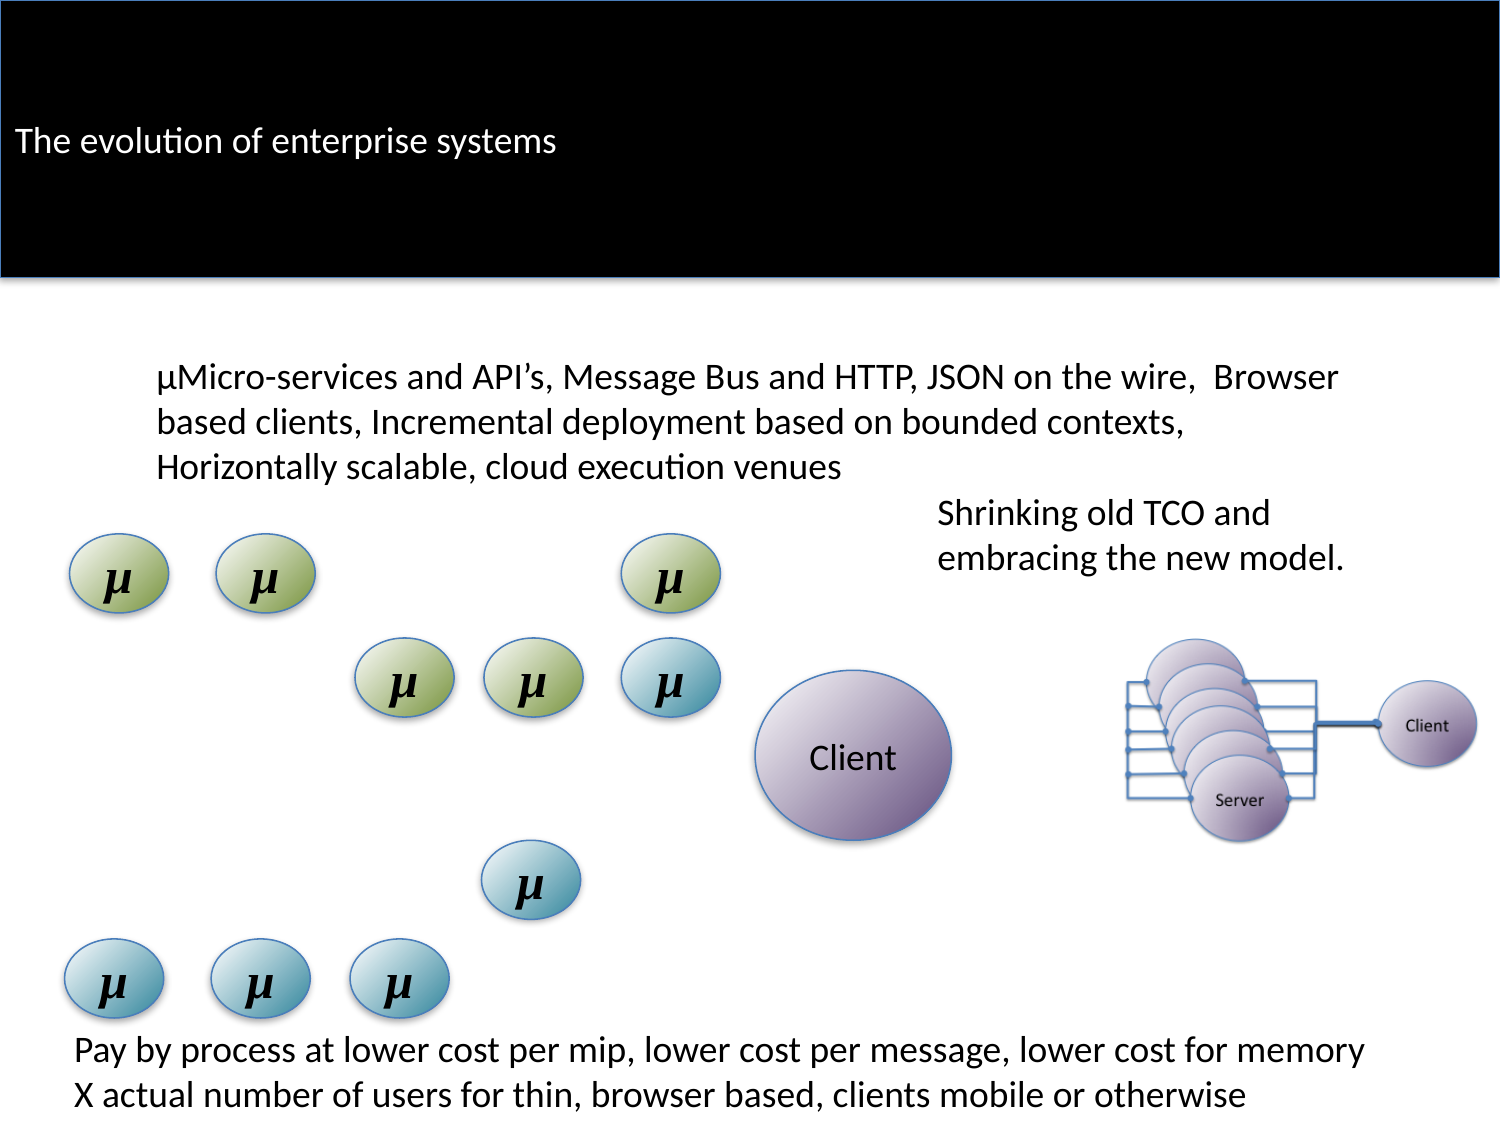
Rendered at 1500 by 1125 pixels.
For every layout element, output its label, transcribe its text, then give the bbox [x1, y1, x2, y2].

text_box μ [215, 533, 317, 614]
text_box Pay by process at lower cost per mip, lower cost per message, lower cost for memory X actual number of users for thin, browser based, clients mobile or otherwise [59, 1017, 1382, 1123]
text_box μ [483, 637, 584, 718]
text_box μ [210, 938, 312, 1019]
text_box μ [480, 839, 582, 921]
text_box Shrinking old TCO and embracing the new model. [922, 480, 1407, 586]
text_box μ [349, 938, 450, 1019]
text_box Client [754, 669, 953, 842]
text_box μ [620, 533, 722, 614]
text_box μ [68, 533, 170, 614]
text_box The evolution of enterprise systems [0, 0, 1500, 278]
text_box μ [620, 637, 722, 718]
text_box μMicro-services and API’s, Message Bus and HTTP, JSON on the wire, Browser based clients, Incremental deployment based on bounded contexts, Horizontally scalable, cloud execution venues [141, 344, 1407, 495]
text_box μ [63, 938, 165, 1019]
picture [1118, 637, 1482, 847]
text_box μ [354, 637, 455, 718]
